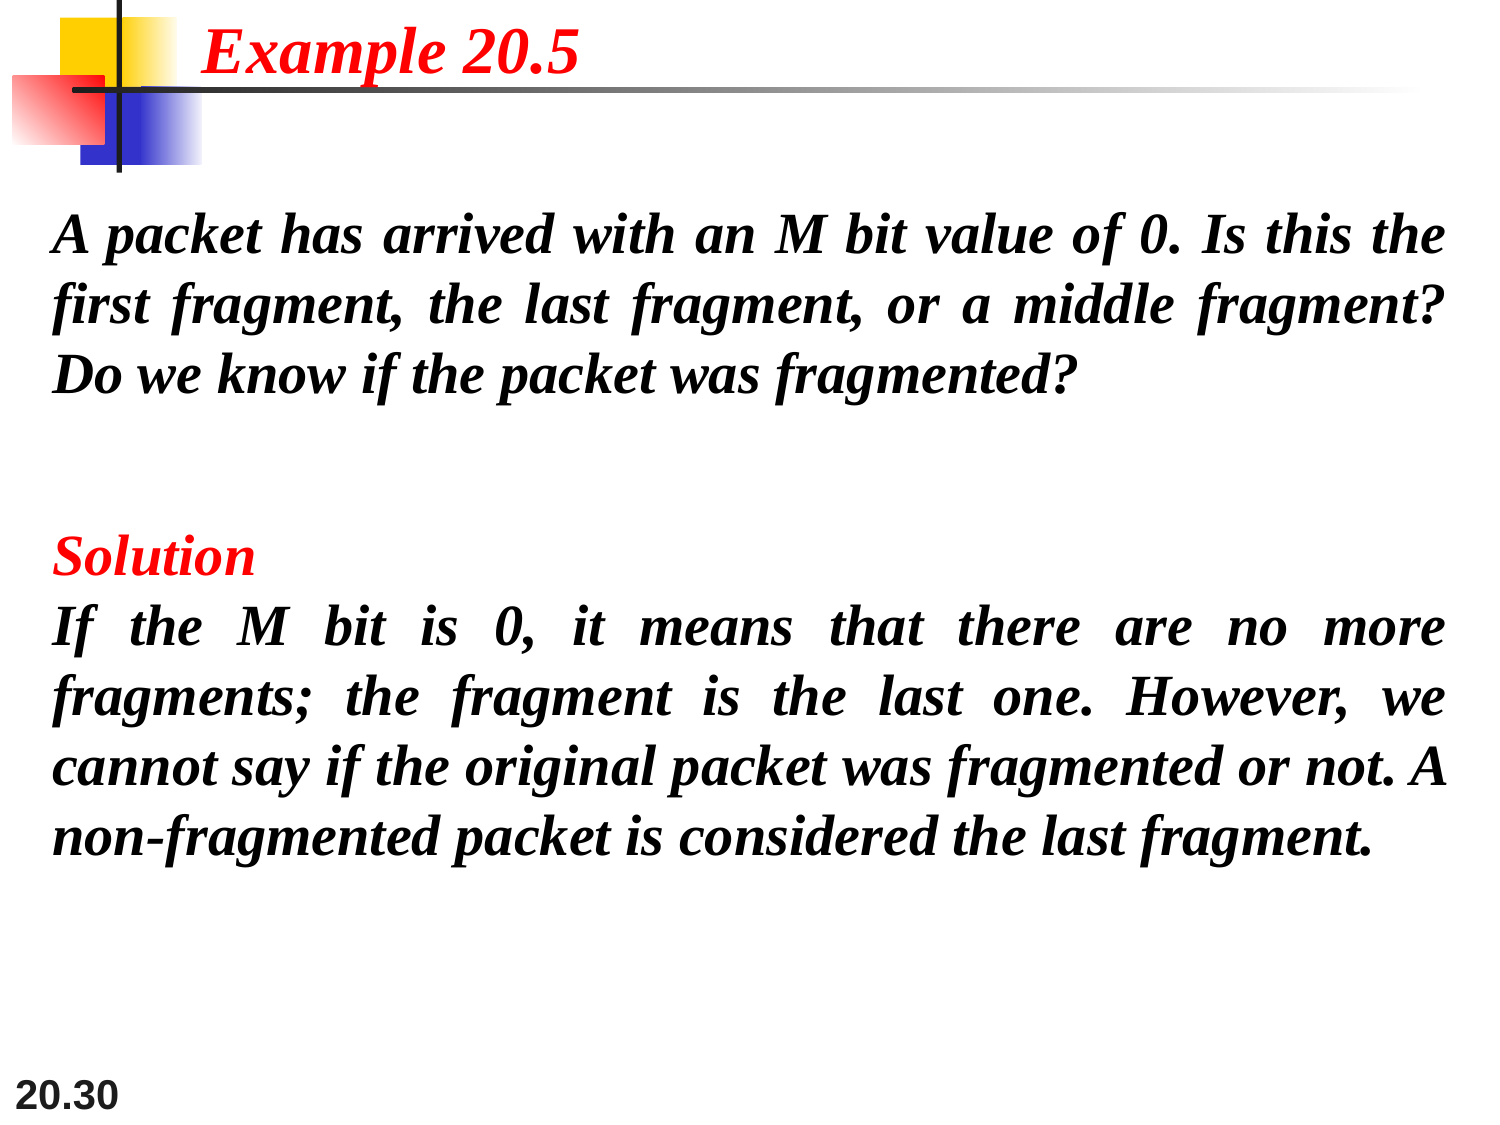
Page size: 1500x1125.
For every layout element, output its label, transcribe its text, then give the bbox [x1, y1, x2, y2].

text_box [12, 75, 105, 145]
text_box [72, 87, 187, 93]
text_box [60, 17, 116, 86]
text_box [596, 87, 1423, 93]
text_box [141, 93, 202, 165]
text_box [116, 0, 122, 87]
text_box [122, 17, 177, 86]
text_box [80, 93, 116, 165]
slide_number 20.30 [0, 1050, 313, 1125]
text_box [122, 93, 141, 165]
text_box [116, 93, 122, 173]
text_box Example 20.5 [187, 0, 596, 95]
text_box Solution If the M bit is 0, it means that there are no more fragments; the fragment is the last one. However, we cannot say if the original packet was fragmented or not. A non-fragmented packet is considered the last fragment. [37, 509, 1463, 875]
text_box A packet has arrived with an M bit value of 0. Is this the first fragment, the last fragment, or a middle fragment? Do we know if the packet was fragmented? [37, 187, 1463, 413]
